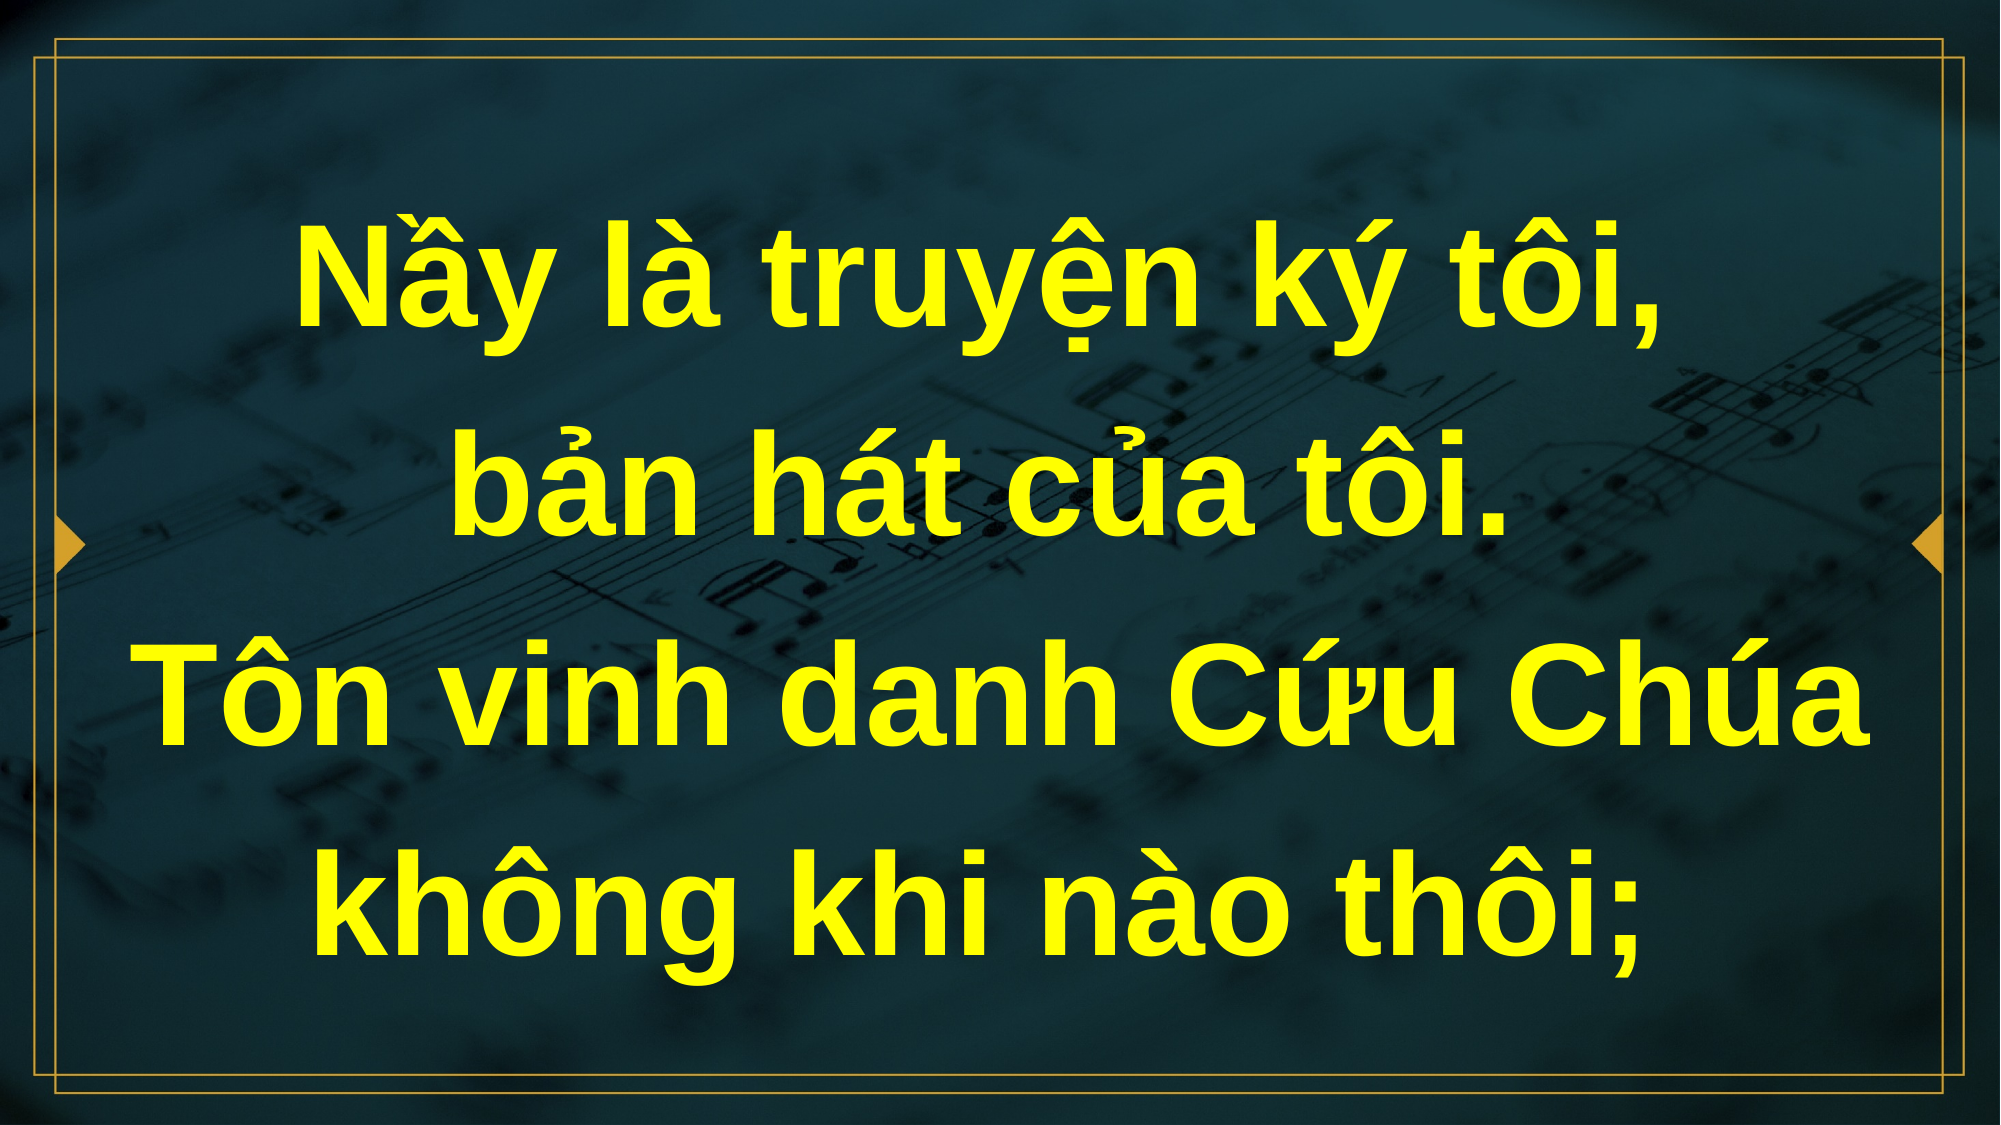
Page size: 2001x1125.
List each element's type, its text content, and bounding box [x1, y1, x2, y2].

picture [0, 0, 2000, 1125]
title Nầy là truyện ký tôi, bản hát của tôi. Tôn vinh danh Cứu Chúa không khi nào thôi; [55, 53, 1945, 1077]
